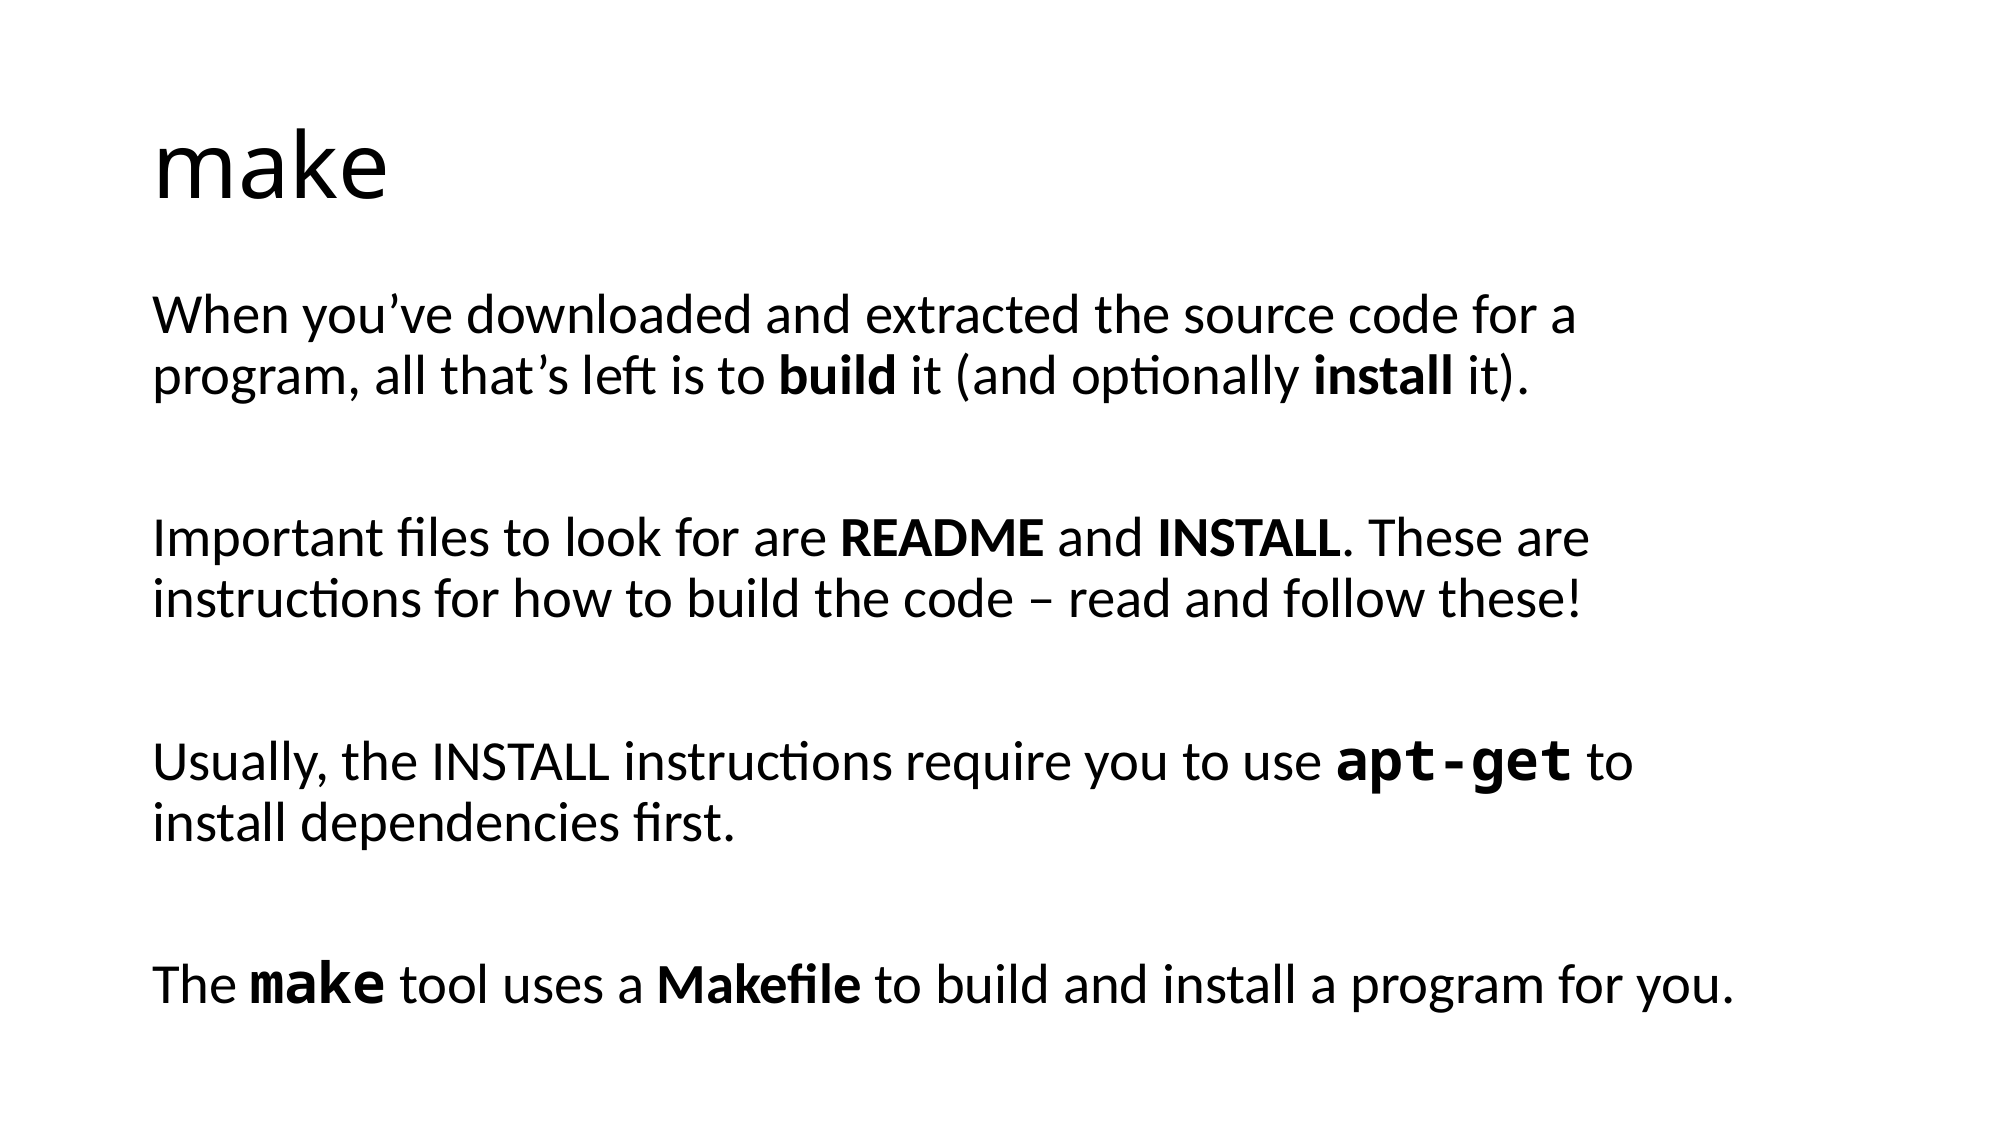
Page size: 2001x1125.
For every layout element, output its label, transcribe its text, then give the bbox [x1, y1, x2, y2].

list When you’ve downloaded and extracted the source code for a program, all that’s left is to build it (and optionally install it). Important files to look for are README and INSTALL. These are instructions for how to build the code – read and follow these! Usually, the INSTALL instructions require you to use apt-get to install dependencies first. The make tool uses a Makefile to build and install a program for you. [137, 277, 1796, 1038]
title make [137, 59, 1863, 278]
